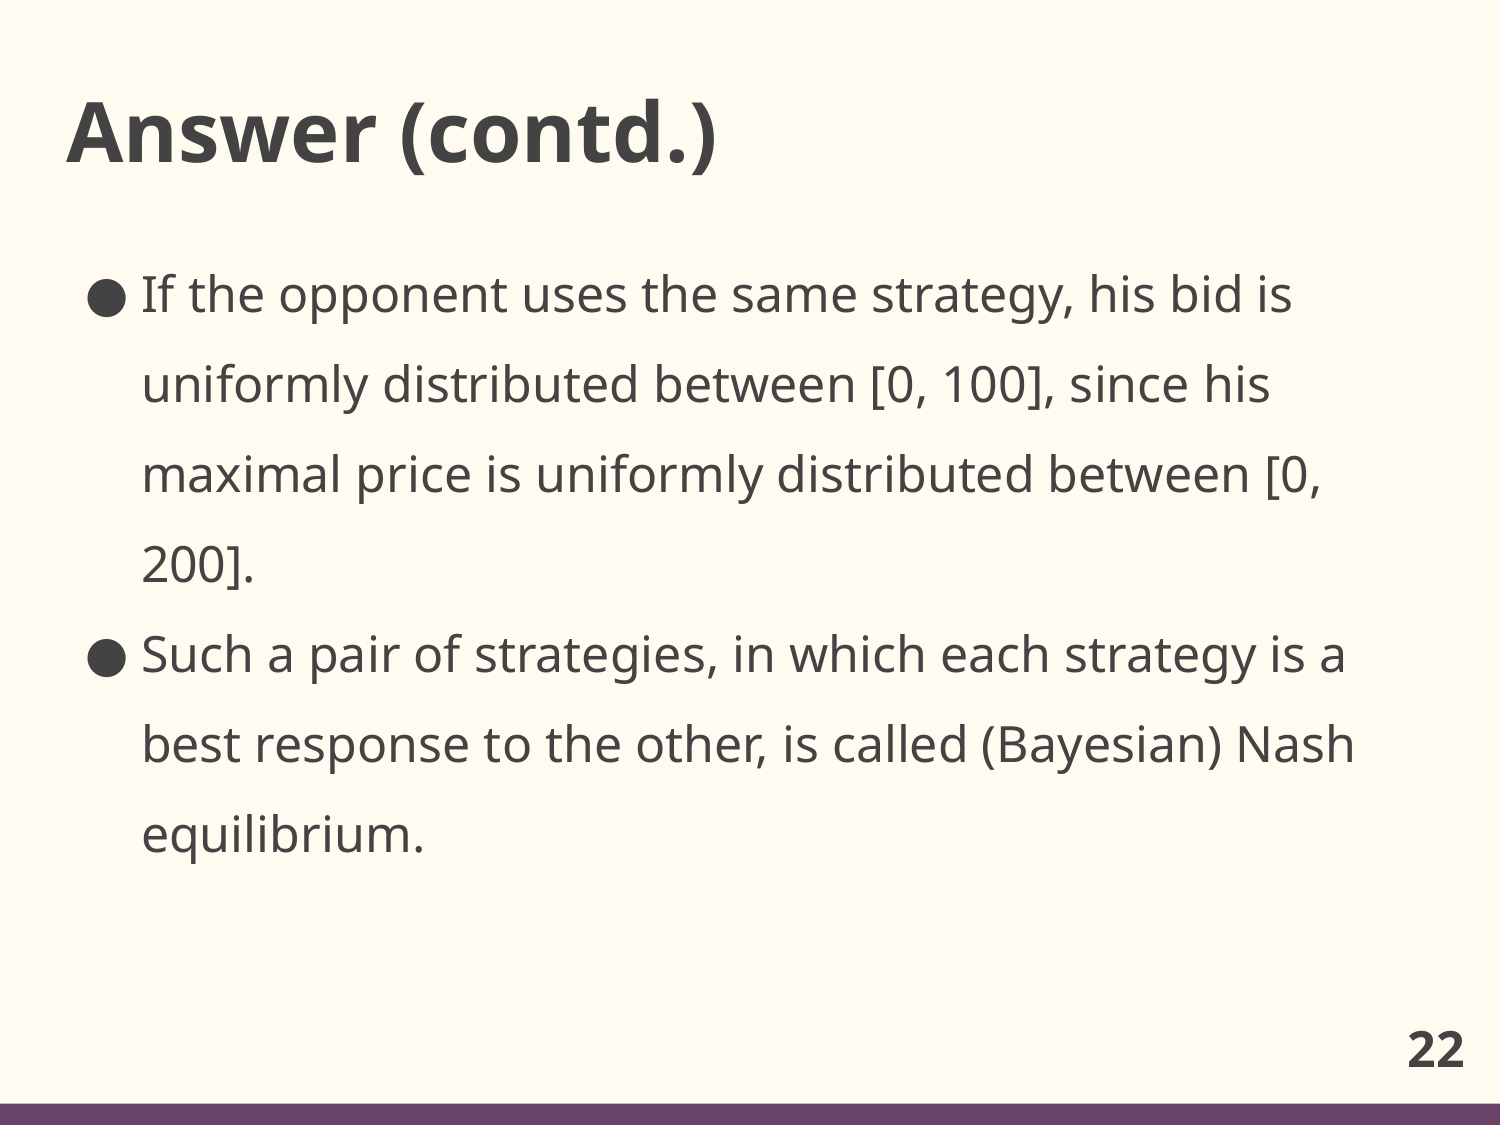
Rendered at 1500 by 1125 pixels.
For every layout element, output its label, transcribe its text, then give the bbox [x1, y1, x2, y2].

list If the opponent uses the same strategy, his bid is uniformly distributed between [0, 100], since his maximal price is uniformly distributed between [0, 200]. Such a pair of strategies, in which each strategy is a best response to the other, is called (Bayesian) Nash equilibrium. [51, 217, 1449, 979]
title Answer (contd.) [51, 64, 1449, 199]
slide_number 22 [1316, 997, 1480, 1107]
